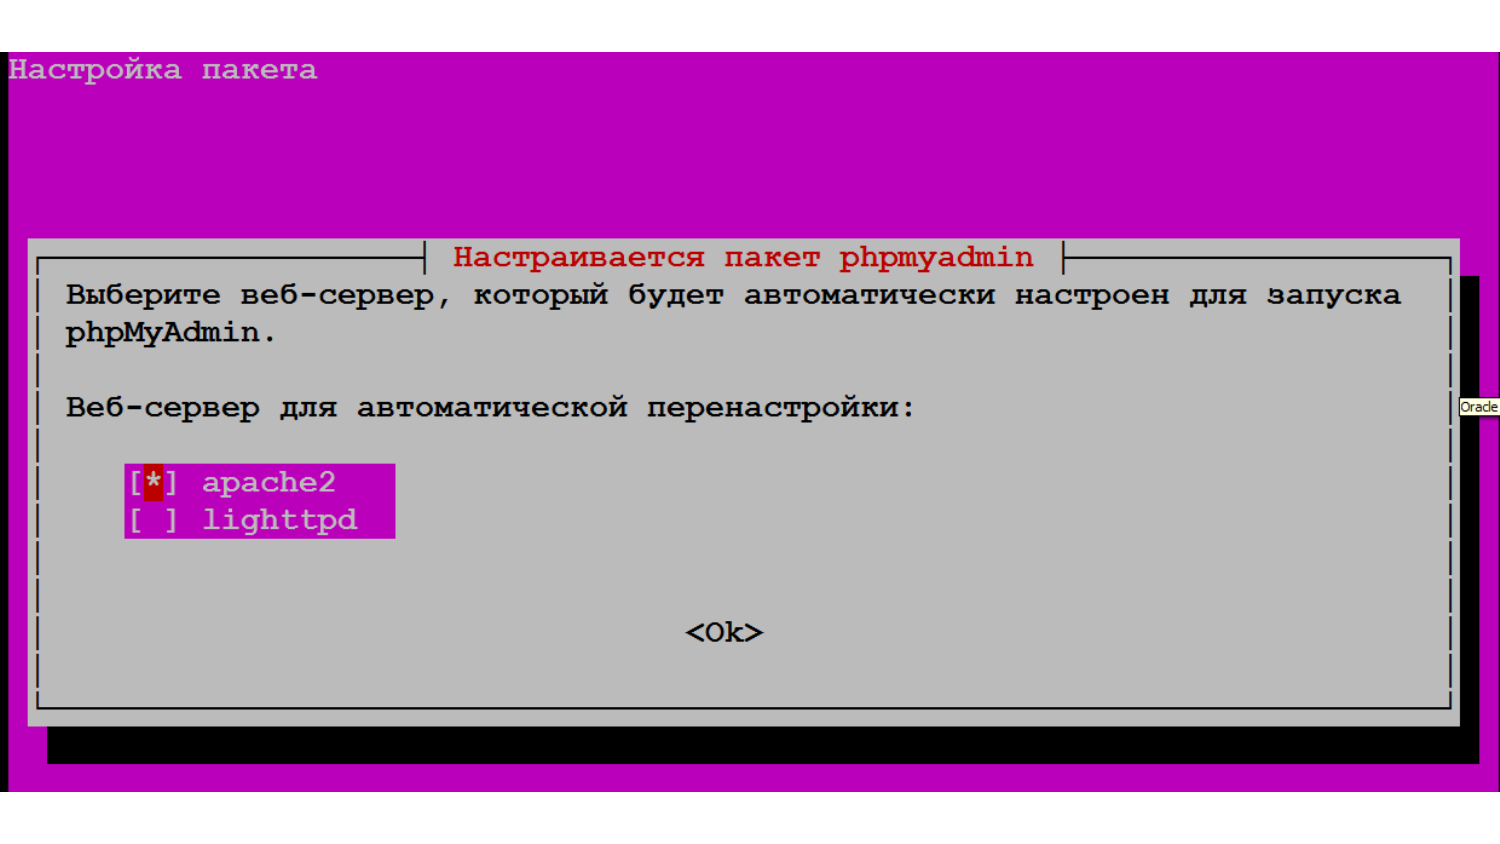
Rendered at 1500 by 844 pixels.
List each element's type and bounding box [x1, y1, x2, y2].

picture [0, 51, 1500, 792]
